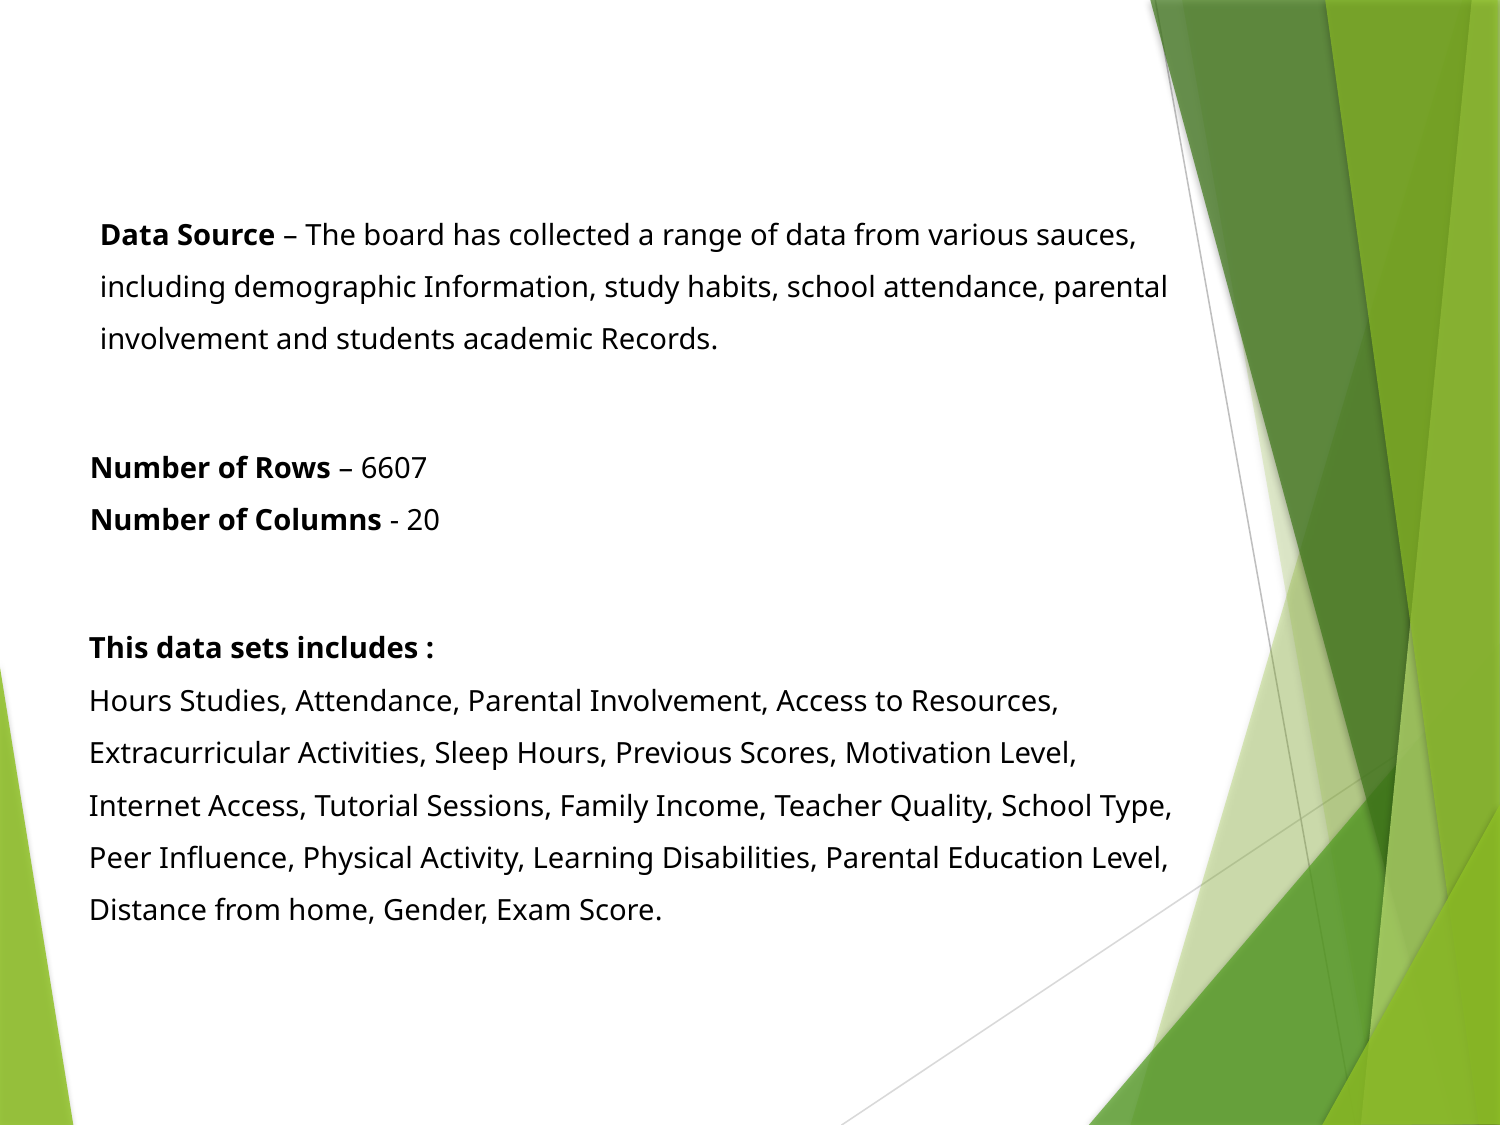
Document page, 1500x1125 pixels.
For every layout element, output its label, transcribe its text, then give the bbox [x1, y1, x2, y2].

text_box This data sets includes : Hours Studies, Attendance, Parental Involvement, Access to Resources, Extracurricular Activities, Sleep Hours, Previous Scores, Motivation Level, Internet Access, Tutorial Sessions, Family Income, Teacher Quality, School Type, Peer Influence, Physical Activity, Learning Disabilities, Parental Education Level, Distance from home, Gender, Exam Score. [74, 604, 1189, 934]
text_box Data Source – The board has collected a range of data from various sauces, including demographic Information, study habits, school attendance, parental involvement and students academic Records. [85, 190, 1191, 363]
text_box Number of Rows – 6607 Number of Columns - 20 [75, 424, 456, 544]
